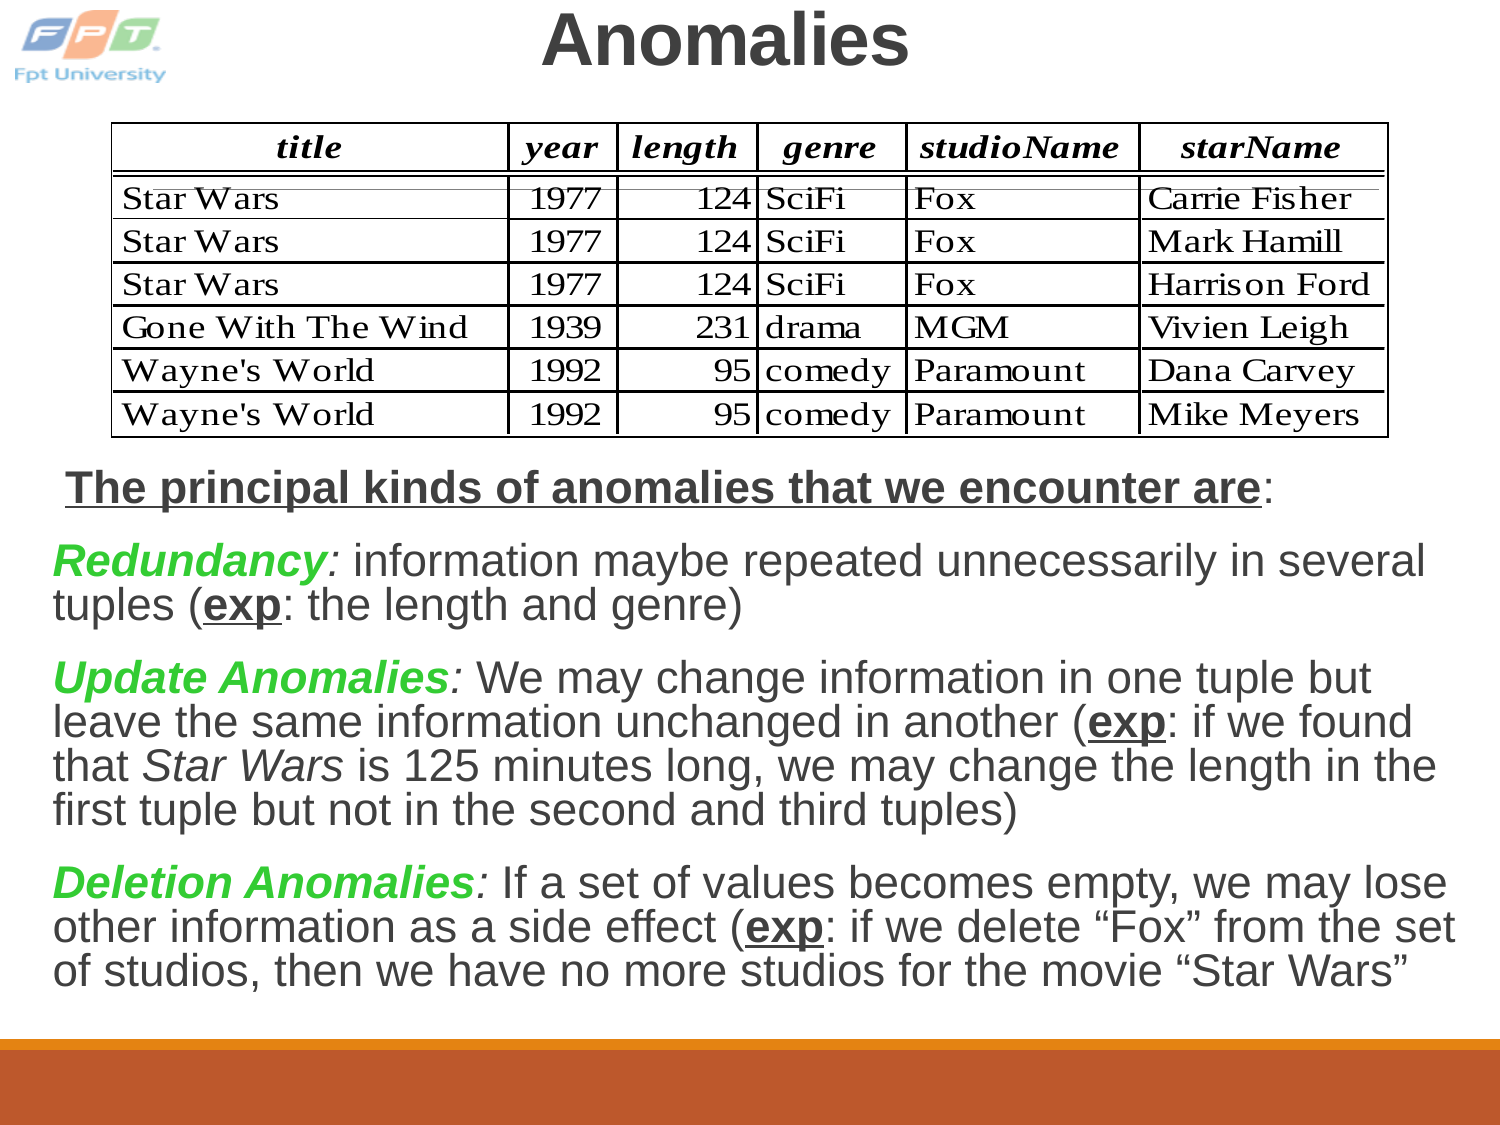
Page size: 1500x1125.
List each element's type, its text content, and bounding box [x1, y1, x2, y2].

title Anomalies [88, 0, 1364, 184]
list The principal kinds of anomalies that we encounter are: Redundancy: information maybe repeated unnecessarily in several tuples (exp: the length and genre) Update Anomalies: We may change information in one tuple but leave the same information unchanged in another (exp: if we found that Star Wars is 125 minutes long, we may change the length in the first tuple but not in the second and third tuples) Deletion Anomalies: If a set of values becomes empty, we may lose other information as a side effect (exp: if we delete “Fox” from the set of studios, then we have no more studios for the movie “Star Wars” [37, 460, 1463, 1125]
picture [111, 123, 1388, 437]
